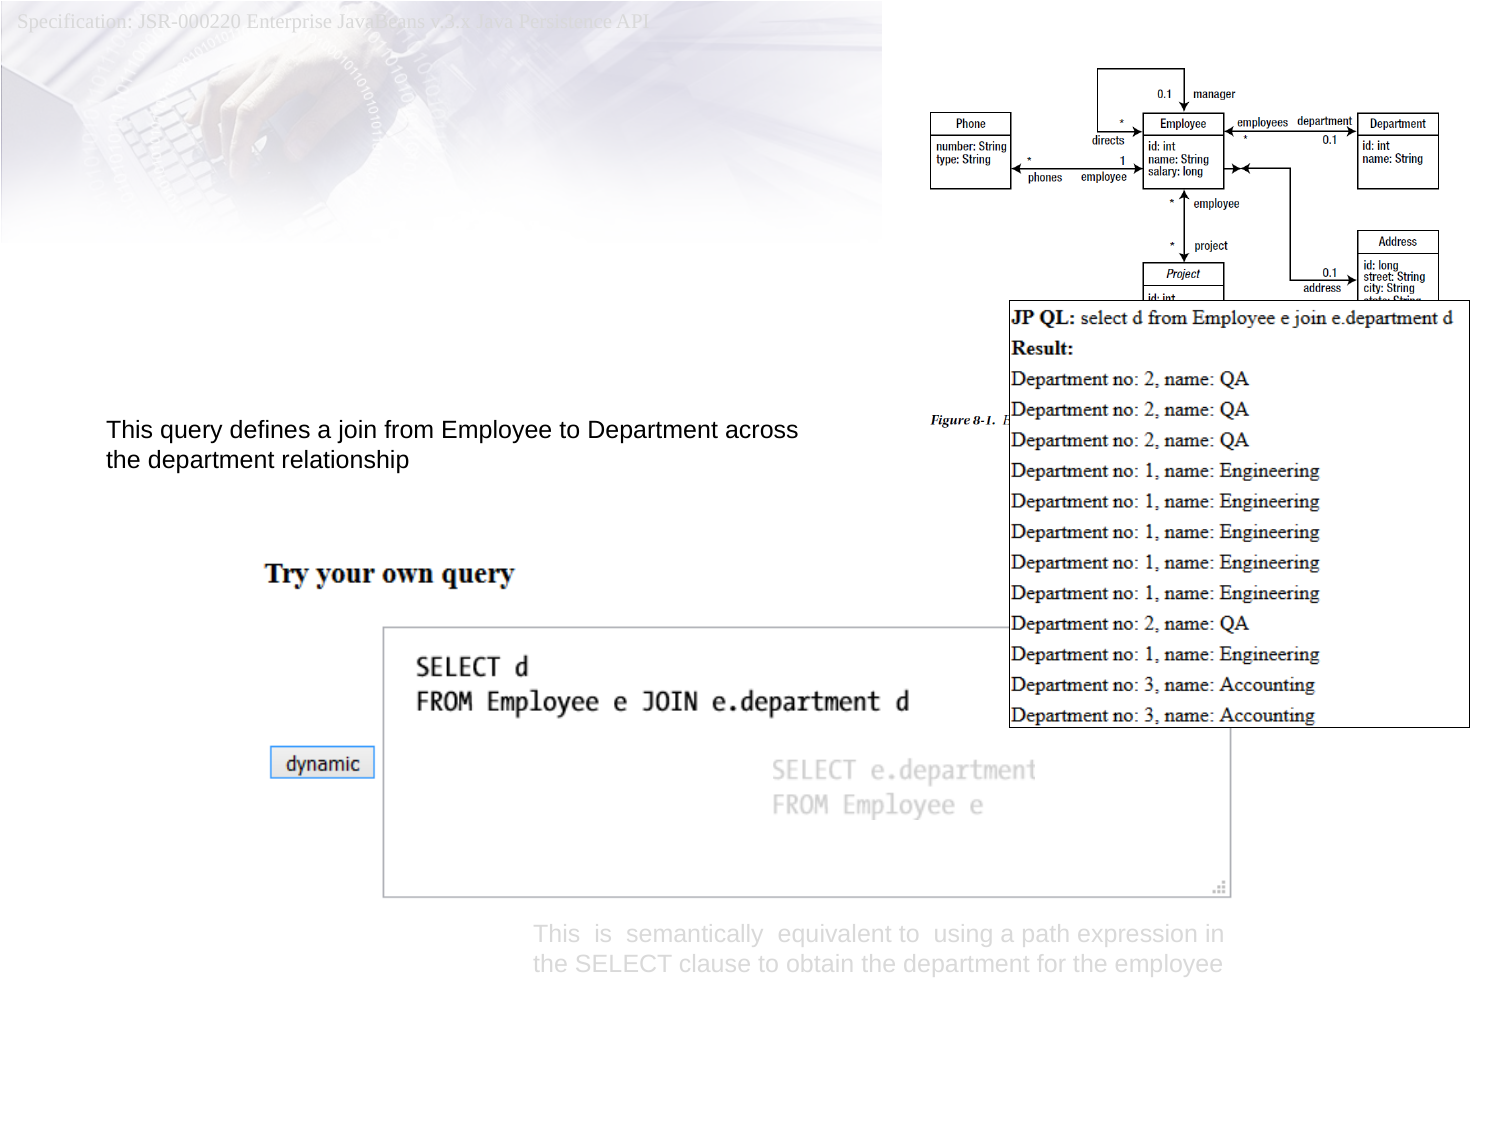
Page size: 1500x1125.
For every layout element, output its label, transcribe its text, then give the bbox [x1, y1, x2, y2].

picture [260, 61, 1480, 906]
picture [1, 1, 882, 244]
text_box [880, 0, 1013, 246]
text_box This query defines a join from Employee to Department across the department relationship [91, 406, 823, 482]
text_box This is semantically equivalent to using a path expression in the SELECT clause to obtain the department for the employee [518, 909, 1249, 985]
